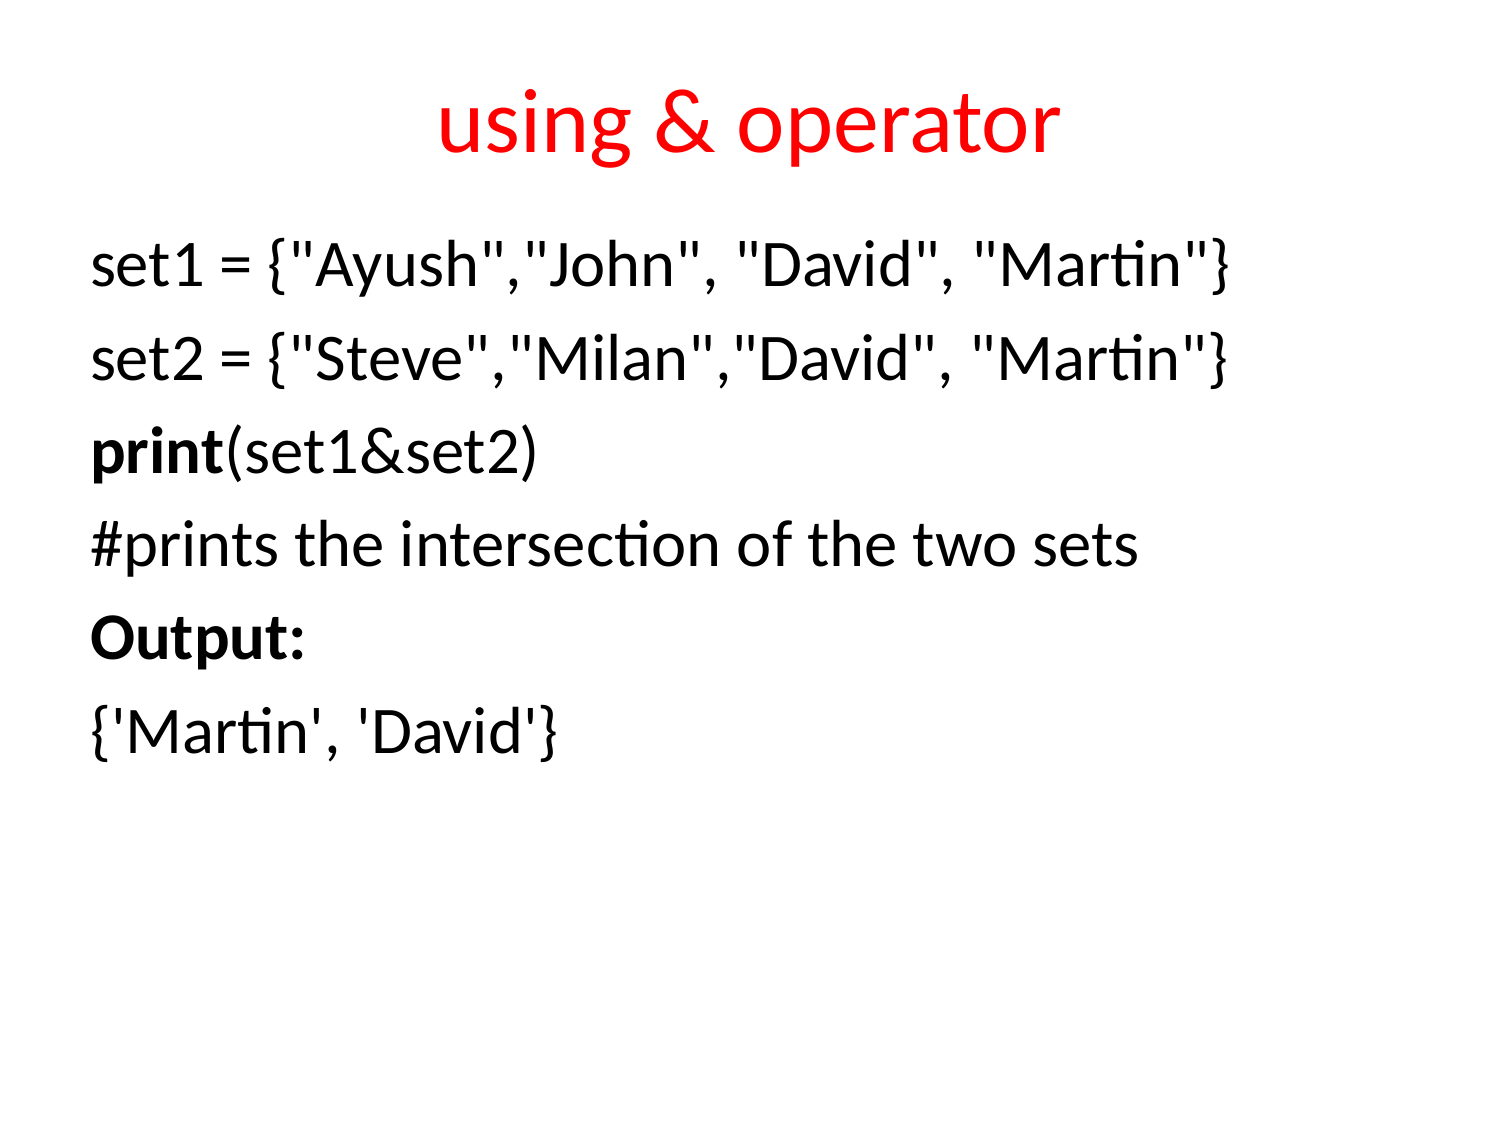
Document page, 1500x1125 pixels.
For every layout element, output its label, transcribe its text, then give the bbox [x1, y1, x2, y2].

title using & operator [75, 45, 1425, 188]
list set1 = {"Ayush","John", "David", "Martin"} set2 = {"Steve","Milan","David", "Martin"} print(set1&set2) #prints the intersection of the two sets Output: {'Martin', 'David'} [75, 212, 1425, 1075]
